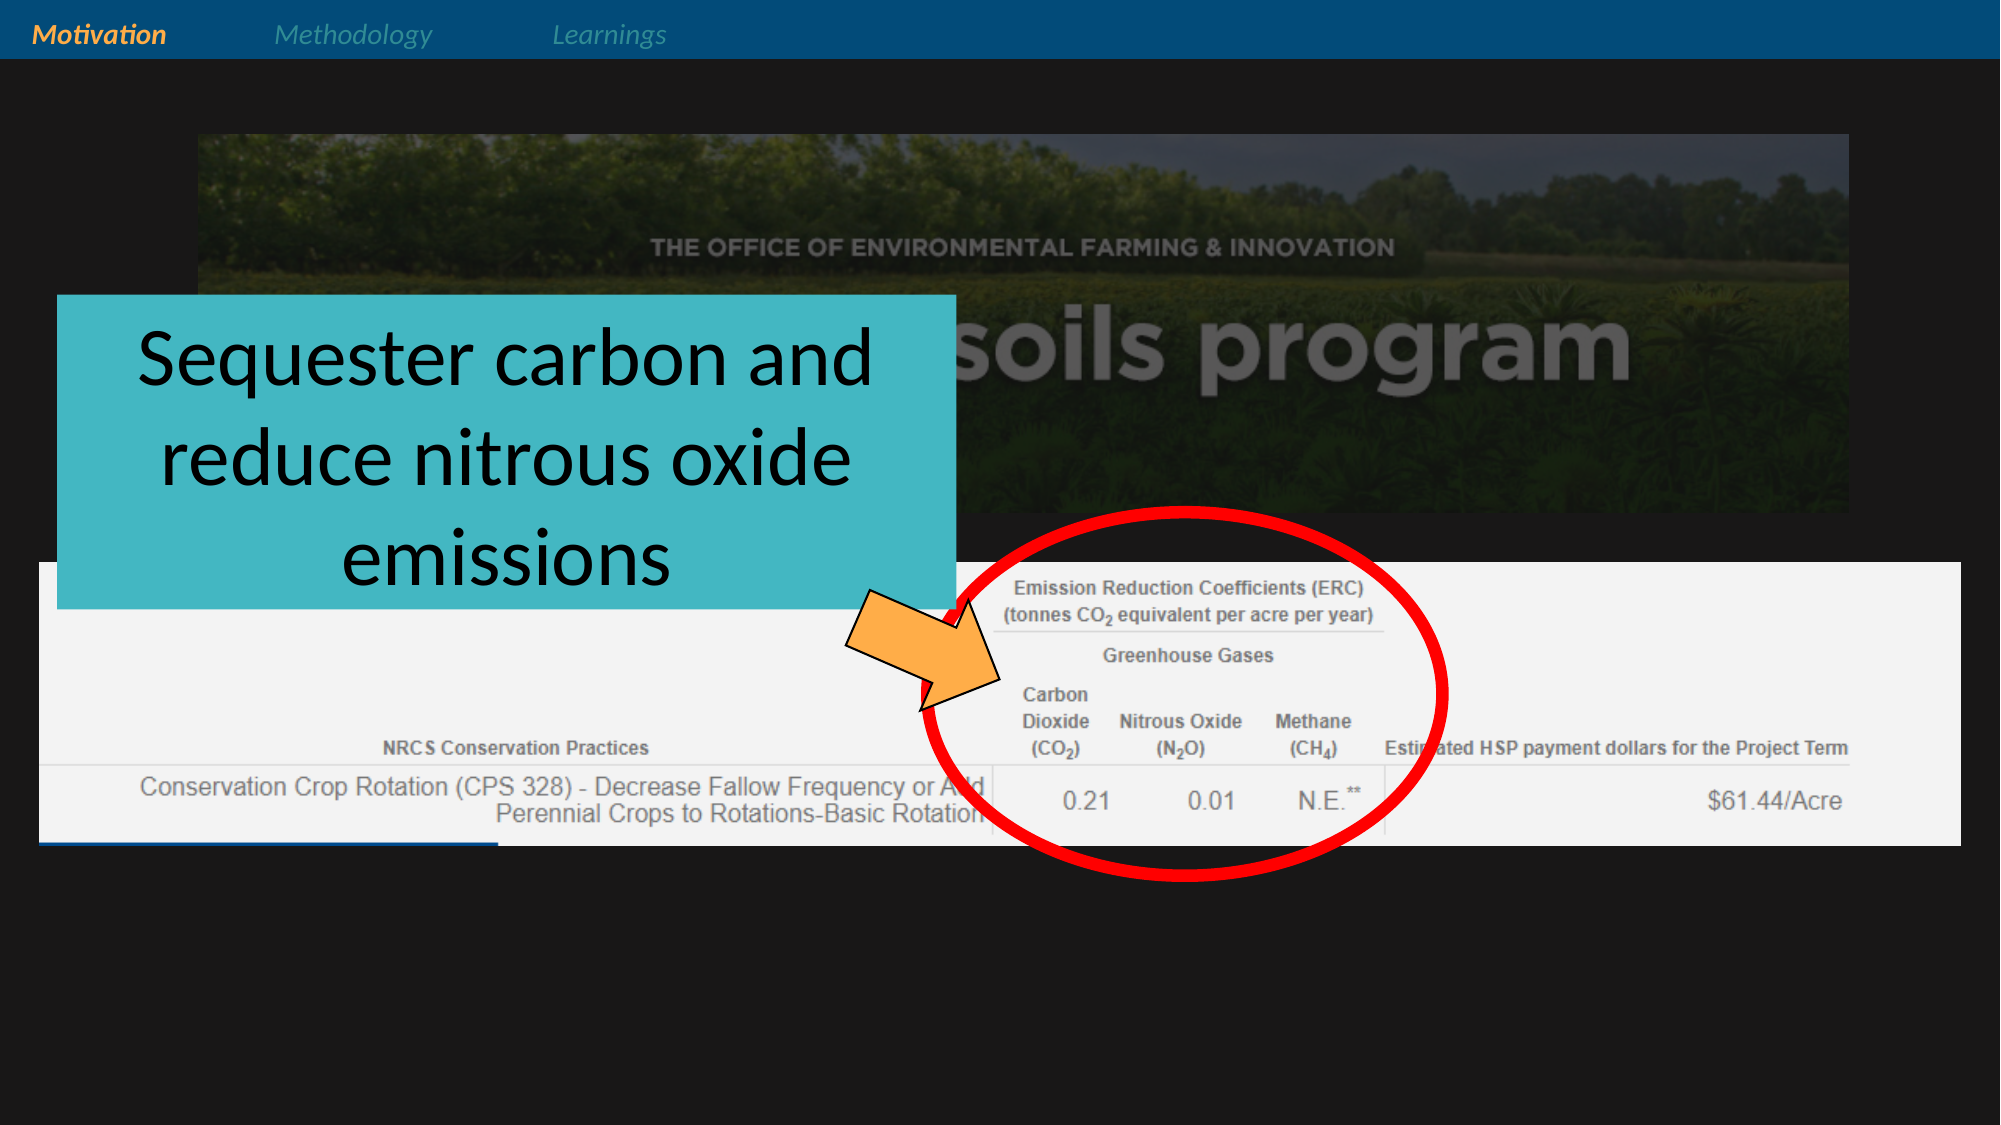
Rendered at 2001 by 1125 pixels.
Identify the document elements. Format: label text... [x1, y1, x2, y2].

text_box [1005, 513, 1364, 562]
picture [38, 562, 1961, 846]
picture [198, 134, 1849, 513]
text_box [0, 0, 2000, 59]
text_box Sequester carbon and reduce nitrous oxide emissions [57, 294, 957, 562]
text_box [1041, 846, 1329, 877]
